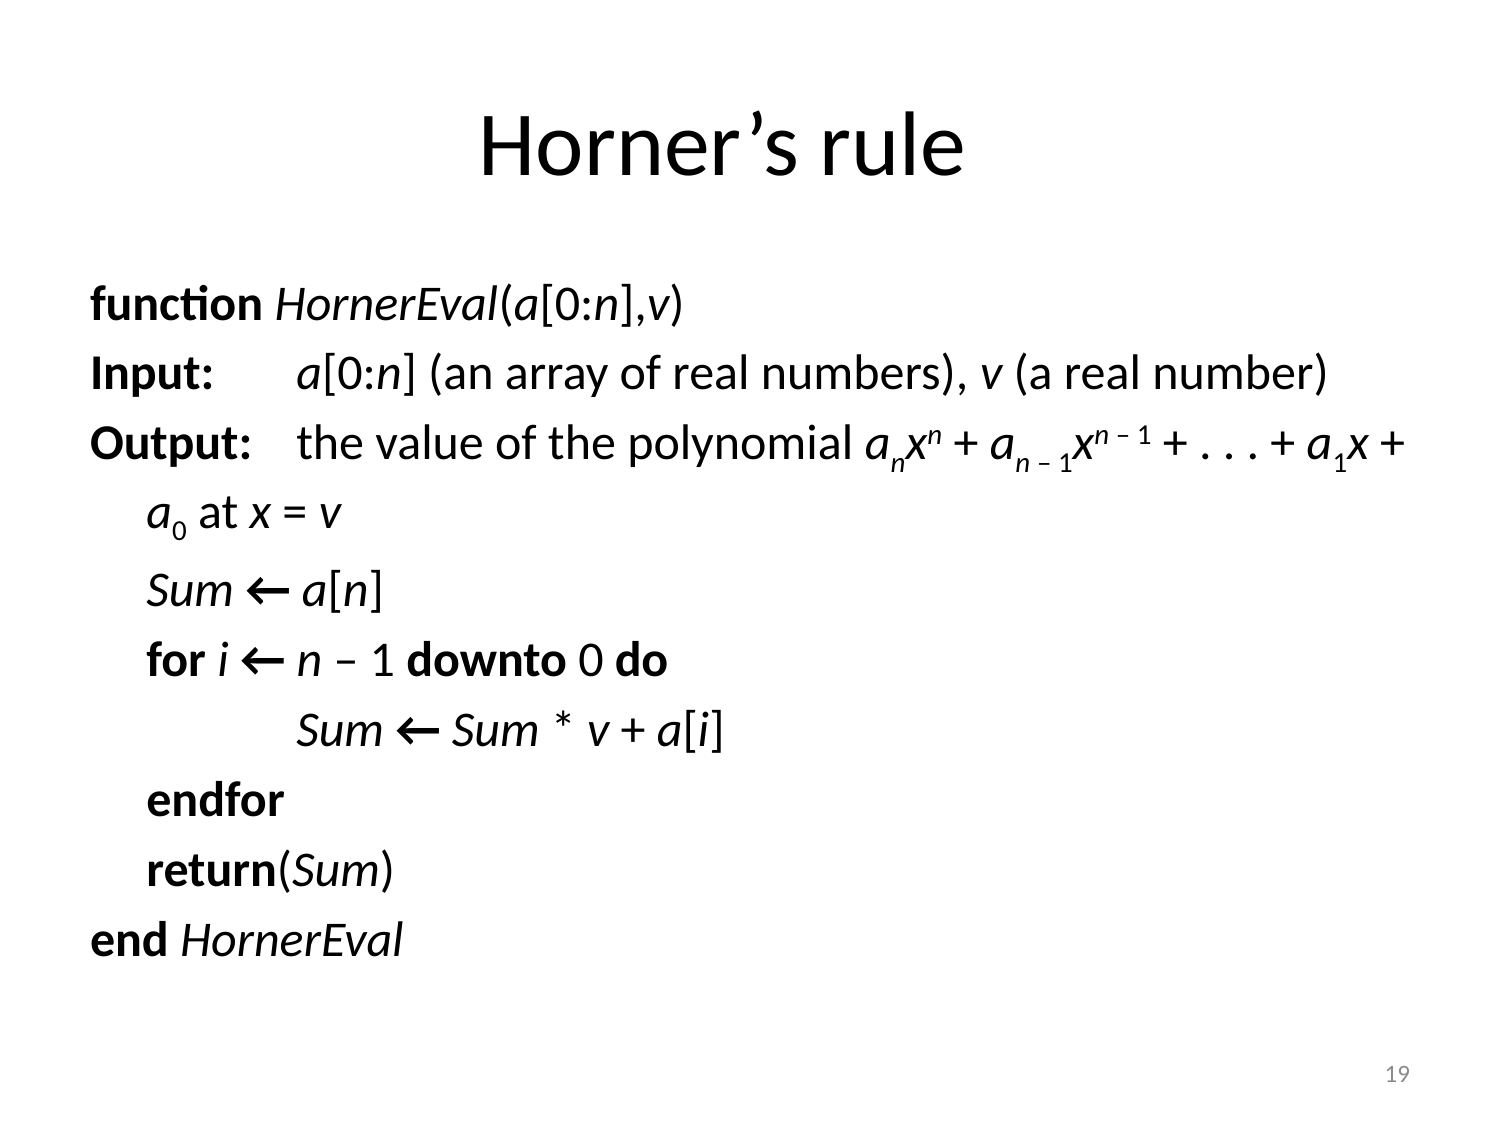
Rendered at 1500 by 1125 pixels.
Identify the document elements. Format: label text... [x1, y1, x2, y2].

title Horner’s rule [0, 45, 1425, 233]
list function HornerEval(a[0:n],v) Input: a[0:n] (an array of real numbers), v (a real number) Output: the value of the polynomial anxn + an – 1xn – 1 + . . . + a1x + a0 at x = v Sum ← a[n] for i ← n – 1 downto 0 do Sum ← Sum * v + a[i] endfor return(Sum) end HornerEval [75, 262, 1425, 1005]
slide_number 19 [1074, 1042, 1425, 1103]
